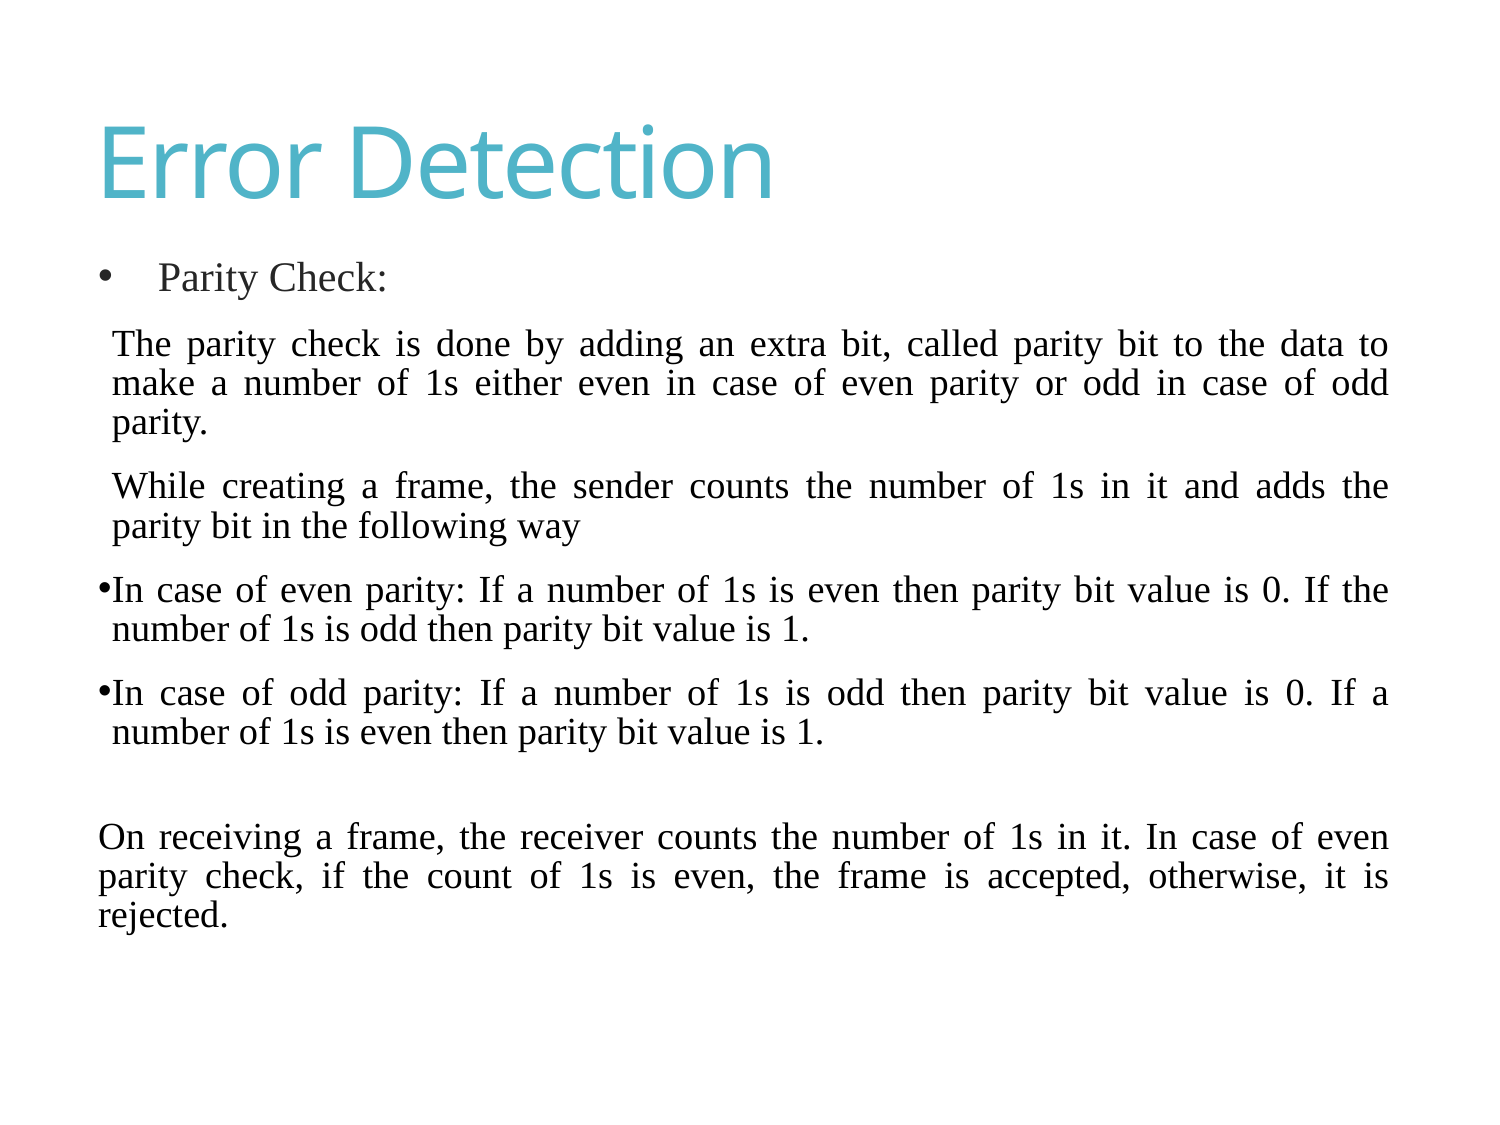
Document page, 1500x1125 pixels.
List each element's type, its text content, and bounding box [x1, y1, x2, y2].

title Error Detection [80, 81, 1407, 250]
list Parity Check: The parity check is done by adding an extra bit, called parity bit to the data to make a number of 1s either even in case of even parity or odd in case of odd parity. While creating a frame, the sender counts the number of 1s in it and adds the parity bit in the following way In case of even parity: If a number of 1s is even then parity bit value is 0. If the number of 1s is odd then parity bit value is 1. In case of odd parity: If a number of 1s is odd then parity bit value is 0. If a number of 1s is even then parity bit value is 1. On receiving a frame, the receiver counts the number of 1s in it. In case of even parity check, if the count of 1s is even, the frame is accepted, otherwise, it is rejected. [83, 249, 1407, 945]
